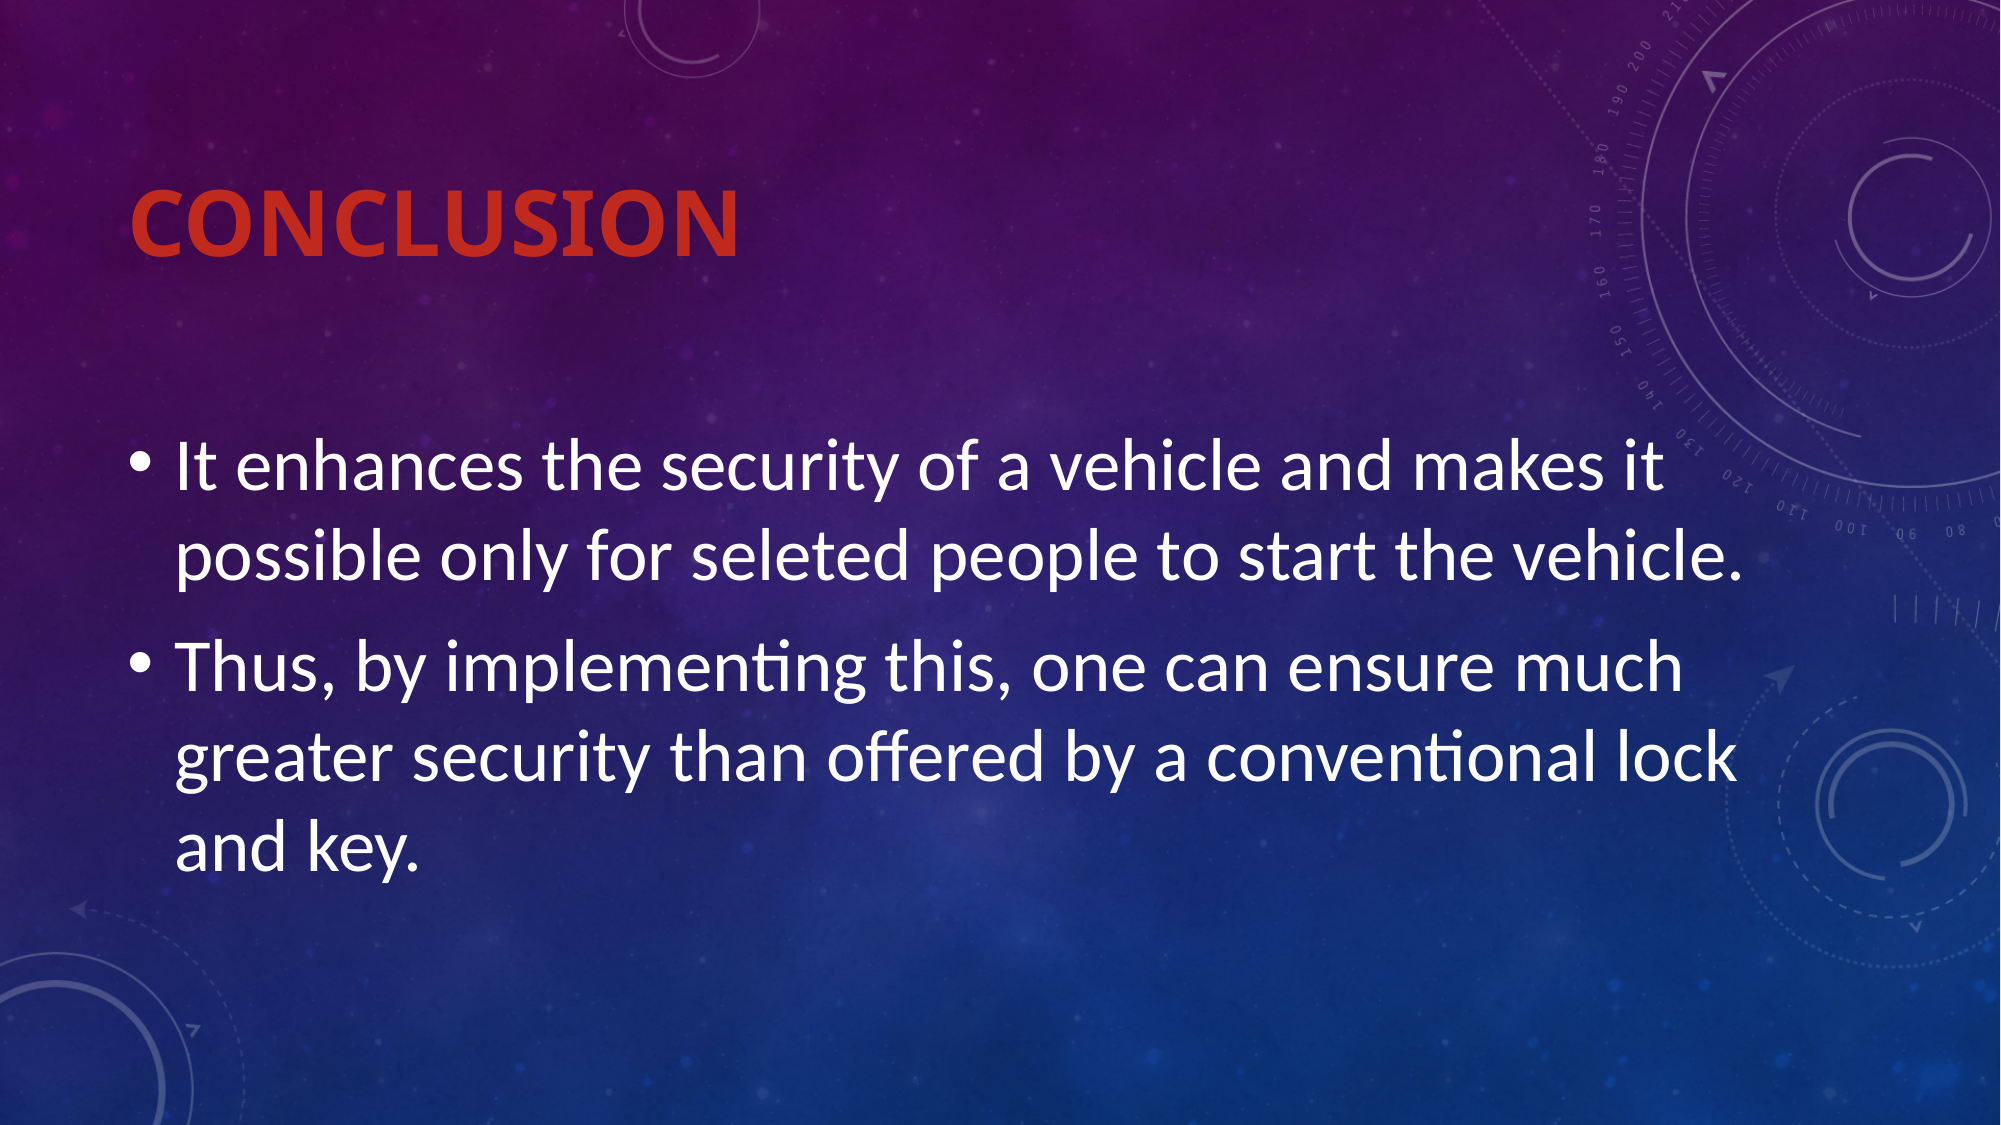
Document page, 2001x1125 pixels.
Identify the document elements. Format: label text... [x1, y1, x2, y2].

list It enhances the security of a vehicle and makes it possible only for seleted people to start the vehicle. Thus, by implementing this, one can ensure much greater security than offered by a conventional lock and key. [112, 351, 1775, 950]
picture [0, 0, 2001, 1125]
title Conclusion [112, 99, 1775, 339]
